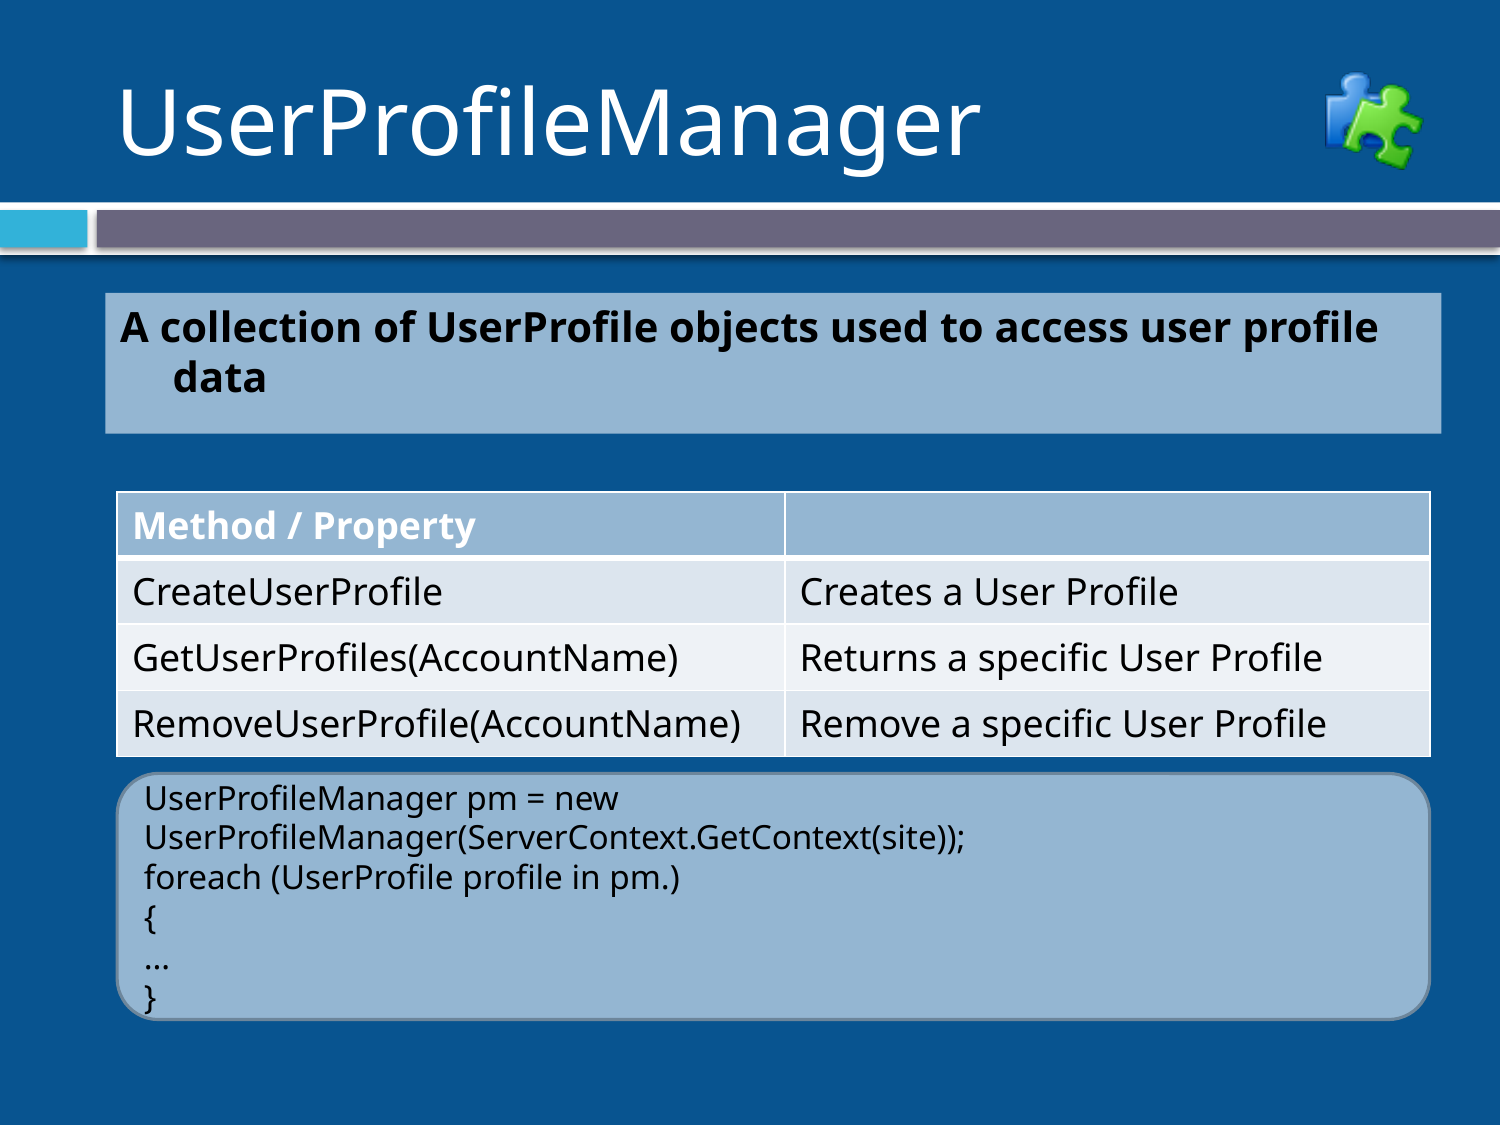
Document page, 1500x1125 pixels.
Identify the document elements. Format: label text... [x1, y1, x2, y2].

picture [1324, 70, 1426, 172]
table_cell Remove a specific User Profile [786, 691, 1429, 756]
text_box UserProfileManager pm = new UserProfileManager(ServerContext.GetContext(site)); foreach (UserProfile profile in pm.) { … } [115, 771, 1432, 1022]
table_cell Returns a specific User Profile [786, 625, 1429, 690]
table_cell Creates a User Profile [786, 561, 1429, 623]
table_header Method / Property [118, 493, 784, 555]
table_header [786, 493, 1429, 555]
table_cell GetUserProfiles(AccountName) [118, 625, 784, 690]
table_cell CreateUserProfile [118, 561, 784, 623]
table_cell RemoveUserProfile(AccountName) [118, 691, 784, 756]
title UserProfileManager [100, 37, 1278, 200]
list A collection of UserProfile objects used to access user profile data [105, 292, 1442, 434]
